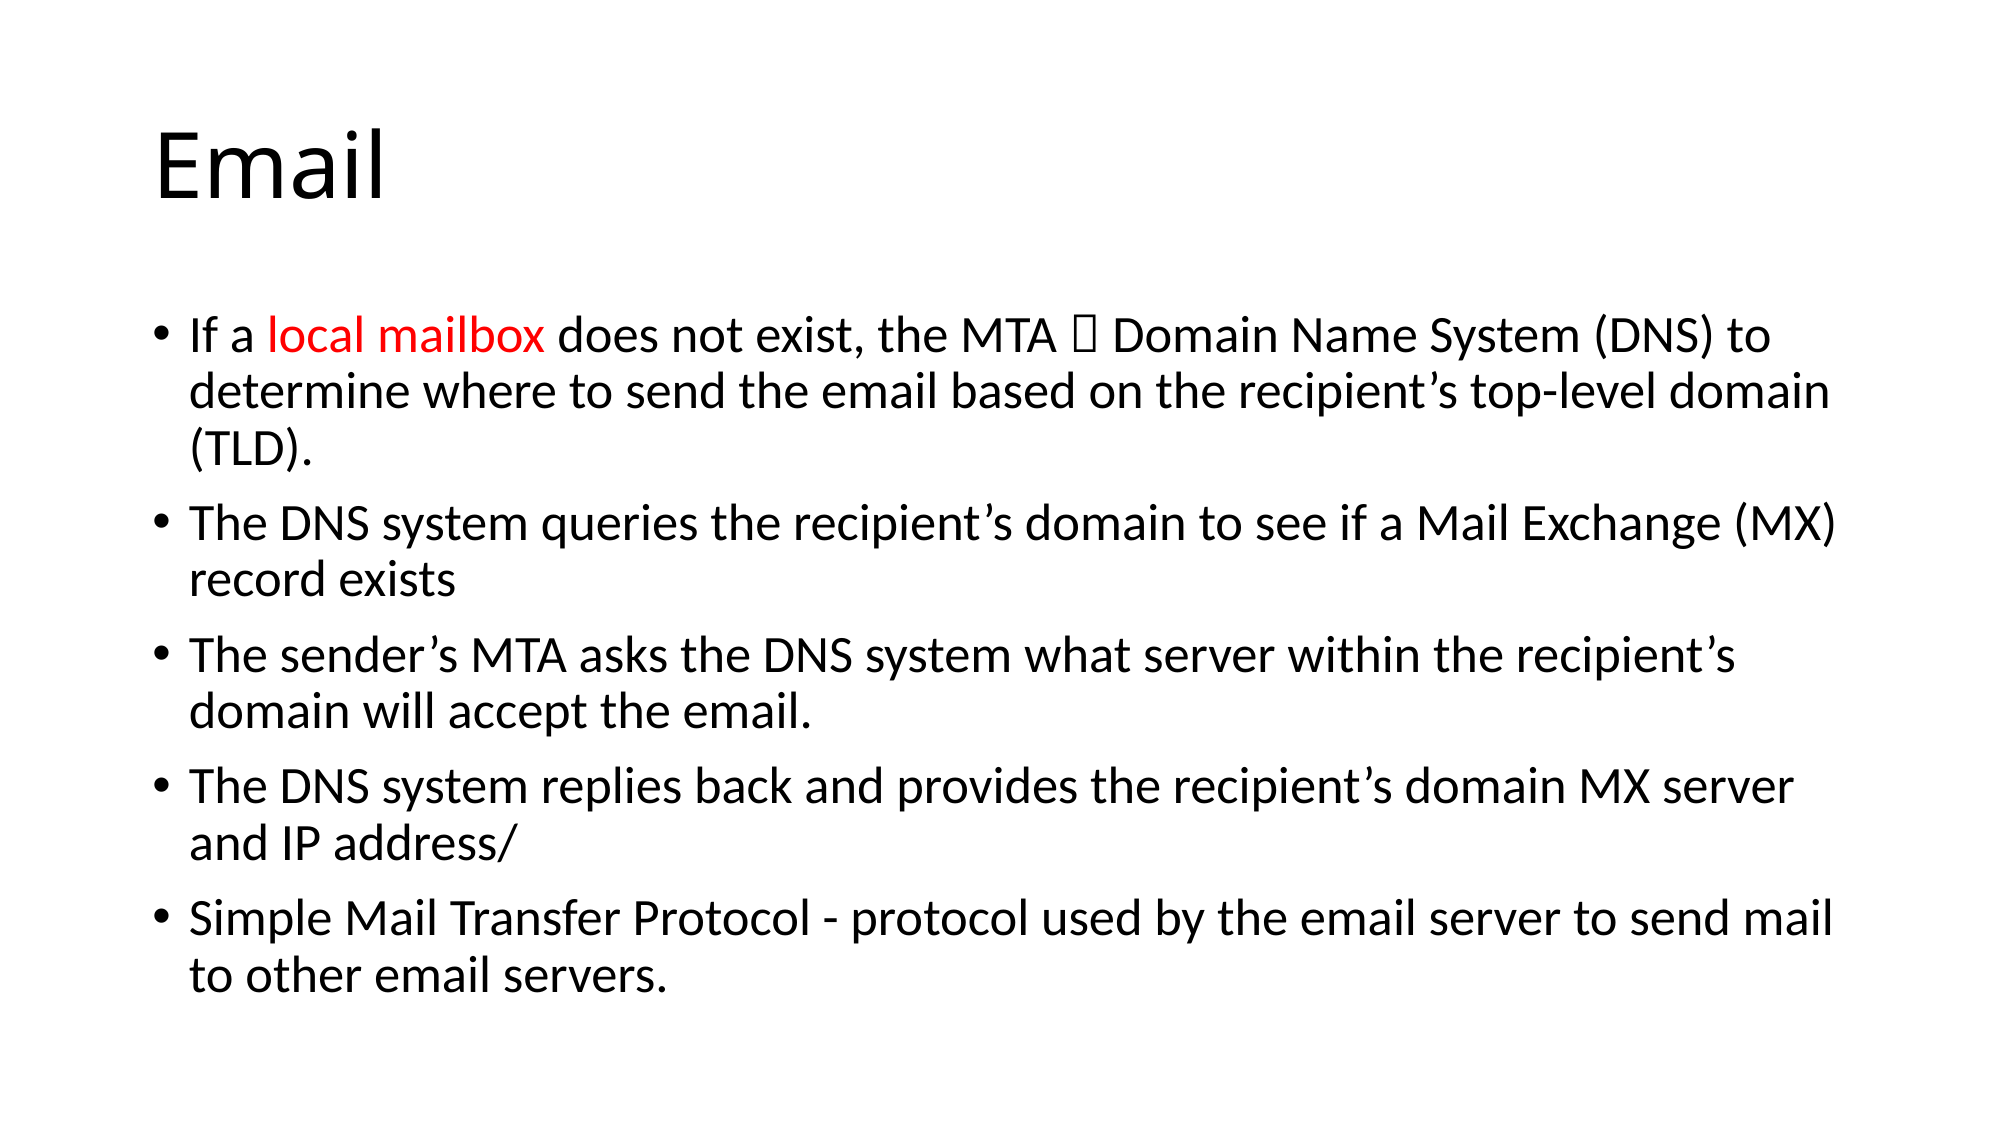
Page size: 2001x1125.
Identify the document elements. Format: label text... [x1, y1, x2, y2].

list If a local mailbox does not exist, the MTA  Domain Name System (DNS) to determine where to send the email based on the recipient’s top-level domain (TLD). The DNS system queries the recipient’s domain to see if a Mail Exchange (MX) record exists The sender’s MTA asks the DNS system what server within the recipient’s domain will accept the email. The DNS system replies back and provides the recipient’s domain MX server and IP address/ Simple Mail Transfer Protocol - protocol used by the email server to send mail to other email servers. [137, 299, 1863, 1014]
title Email [137, 59, 1863, 278]
